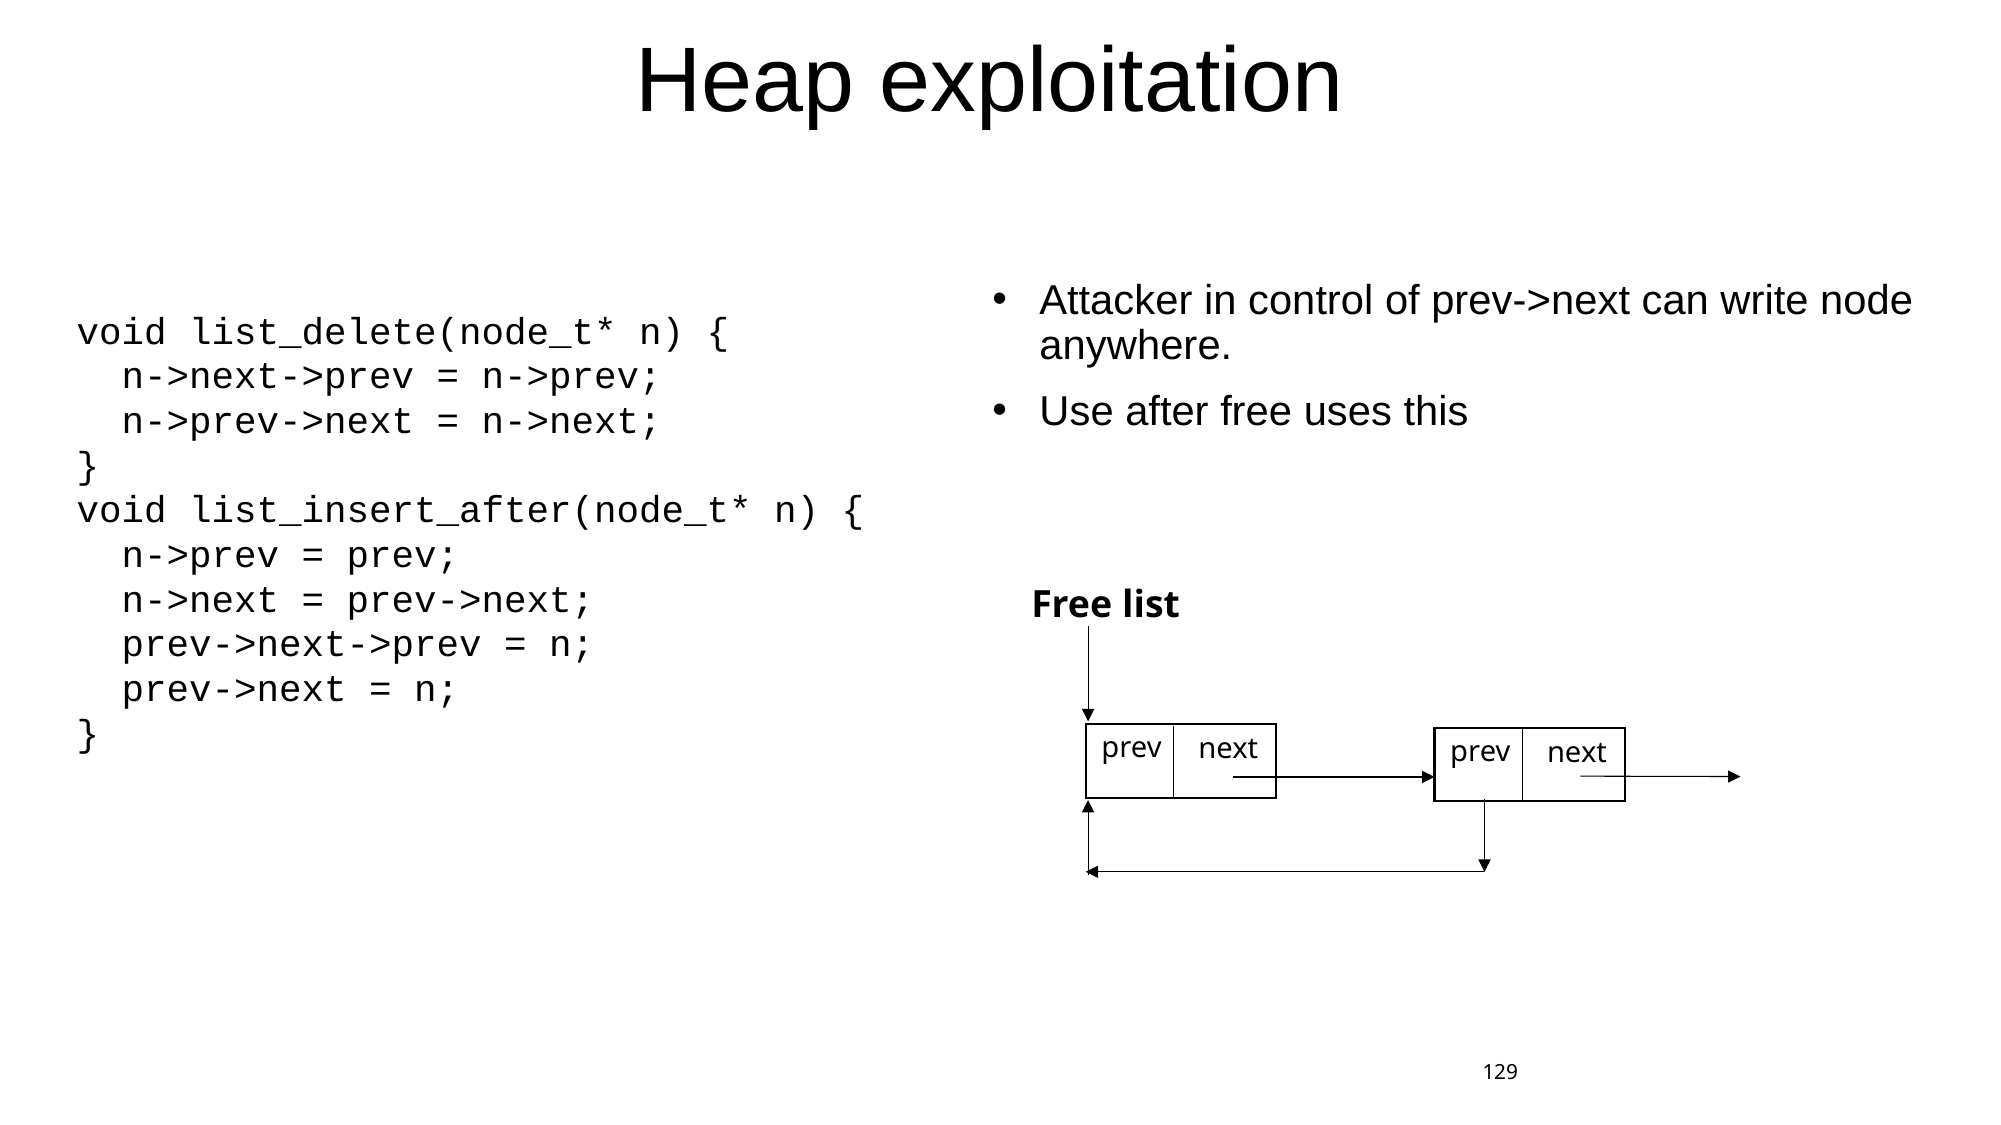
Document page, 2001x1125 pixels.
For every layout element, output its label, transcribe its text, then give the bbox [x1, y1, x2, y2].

text_box prev [1086, 721, 1177, 772]
text_box [1433, 727, 1522, 802]
text_box next [1532, 726, 1623, 776]
text_box Attacker in control of prev->next can write node anywhere. Use after free uses this [977, 271, 1996, 471]
text_box Free list [1016, 572, 1195, 633]
text_box next [1183, 722, 1274, 773]
text_box [1085, 723, 1173, 799]
slide_number 129 [1325, 1042, 1675, 1103]
text_box [1174, 723, 1277, 799]
list void list_delete(node_t* n) { n->next->prev = n->prev; n->prev->next = n->next; } void list_insert_after(node_t* n) { n->prev = prev; n->next = prev->next; prev->next->prev = n; prev->next = n; } [61, 304, 906, 1043]
text_box prev [1435, 724, 1526, 775]
title Heap exploitation [69, 10, 1910, 153]
text_box [1523, 727, 1626, 802]
